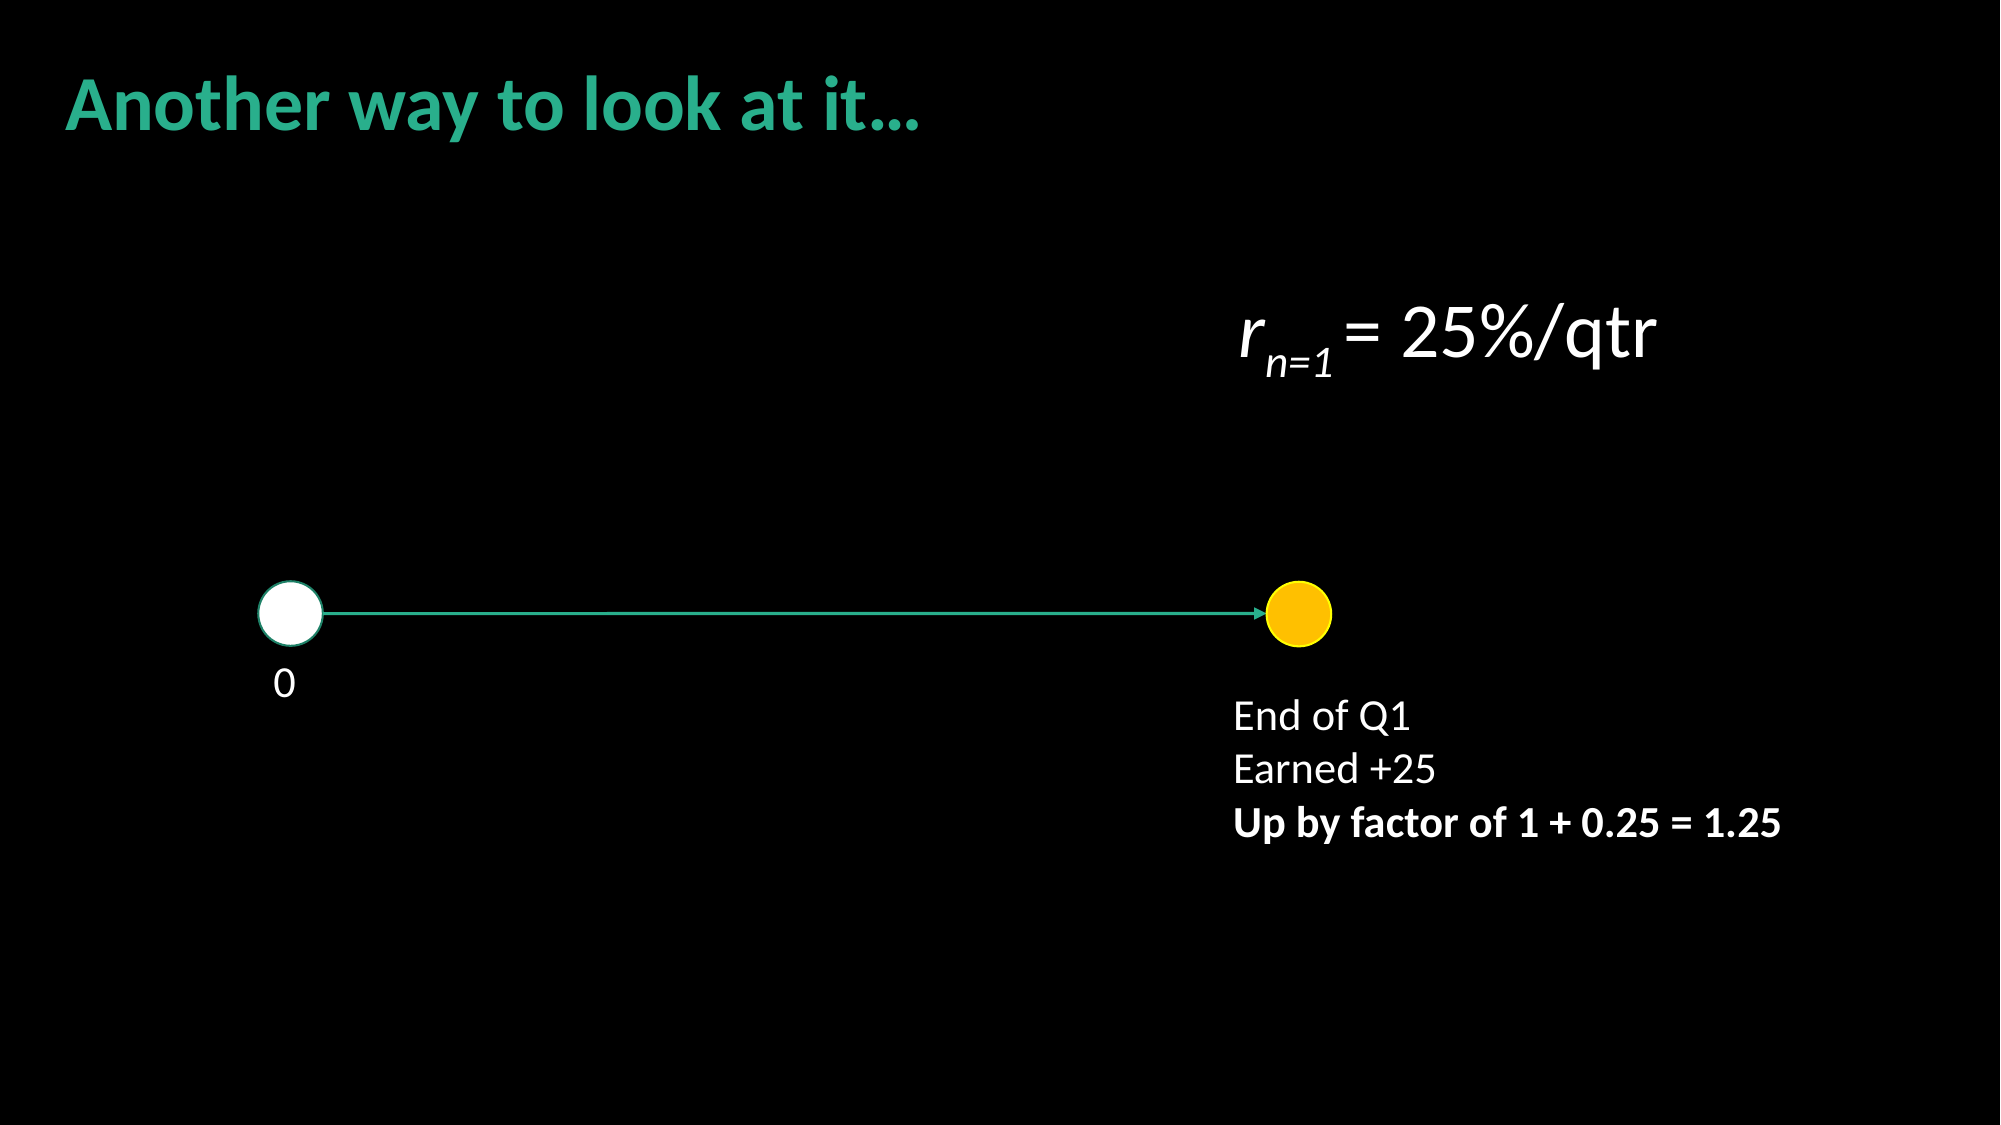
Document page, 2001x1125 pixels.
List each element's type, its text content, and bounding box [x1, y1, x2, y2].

text_box rn=1 = 25%/qtr [1223, 272, 1674, 394]
text_box 0 [258, 645, 311, 714]
text_box Another way to look at it… [50, 45, 939, 154]
text_box [257, 580, 324, 645]
text_box End of Q1 Earned +25 Up by factor of 1 + 0.25 = 1.25 [1218, 678, 1799, 854]
text_box [1265, 580, 1333, 648]
